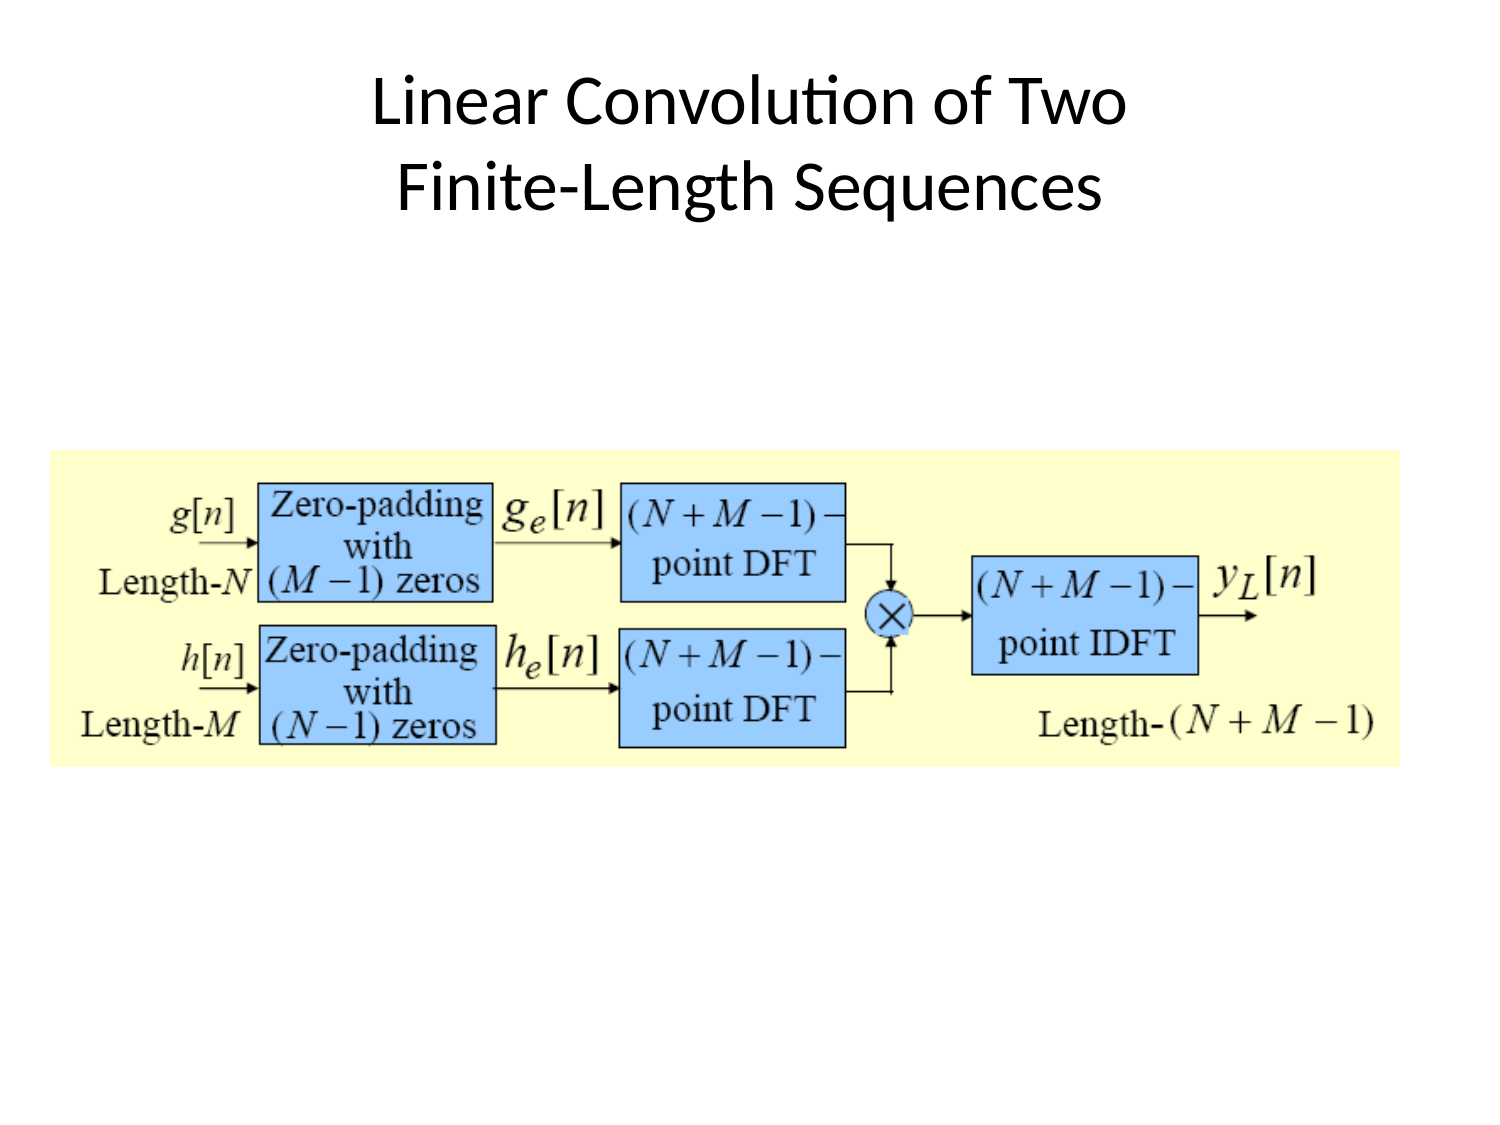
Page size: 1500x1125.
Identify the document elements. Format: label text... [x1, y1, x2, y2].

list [49, 449, 1401, 767]
title Linear Convolution of Two Finite-Length Sequences [75, 45, 1425, 233]
